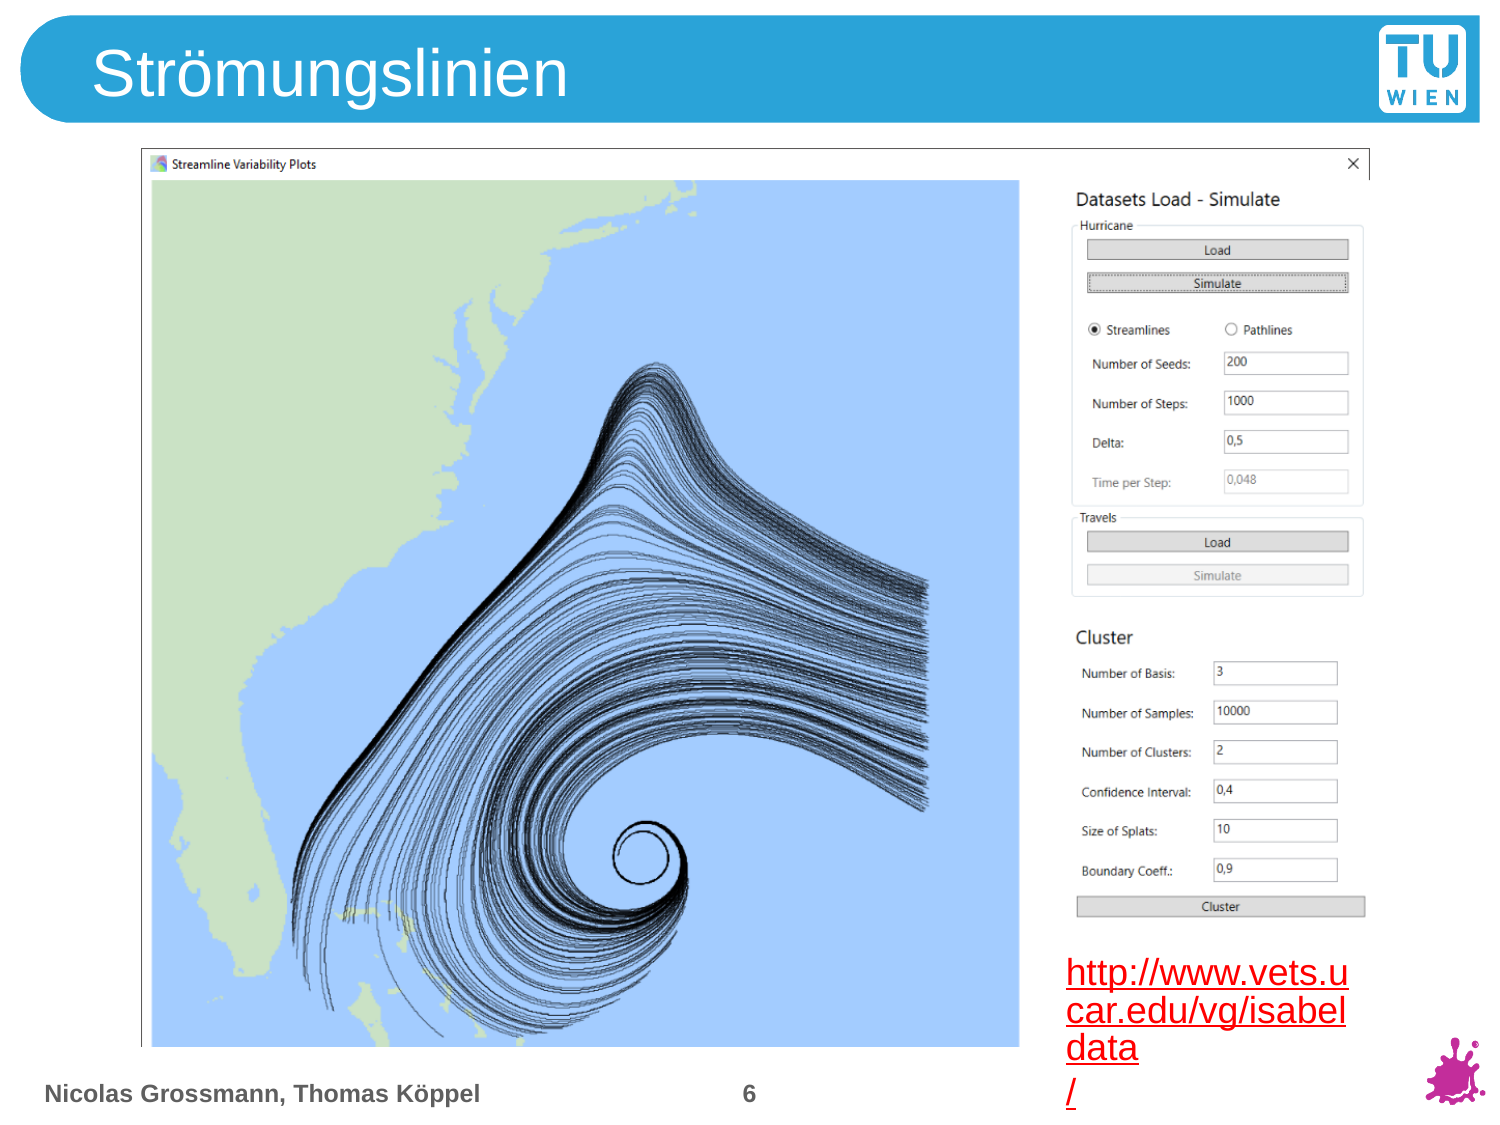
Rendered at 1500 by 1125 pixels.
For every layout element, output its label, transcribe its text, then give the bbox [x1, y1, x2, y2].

footer Nicolas Grossmann, Thomas Köppel [29, 1067, 632, 1118]
picture [1379, 25, 1466, 113]
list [141, 148, 1371, 1048]
title Strömungslinien [76, 6, 1351, 132]
slide_number 6 [660, 1067, 839, 1118]
